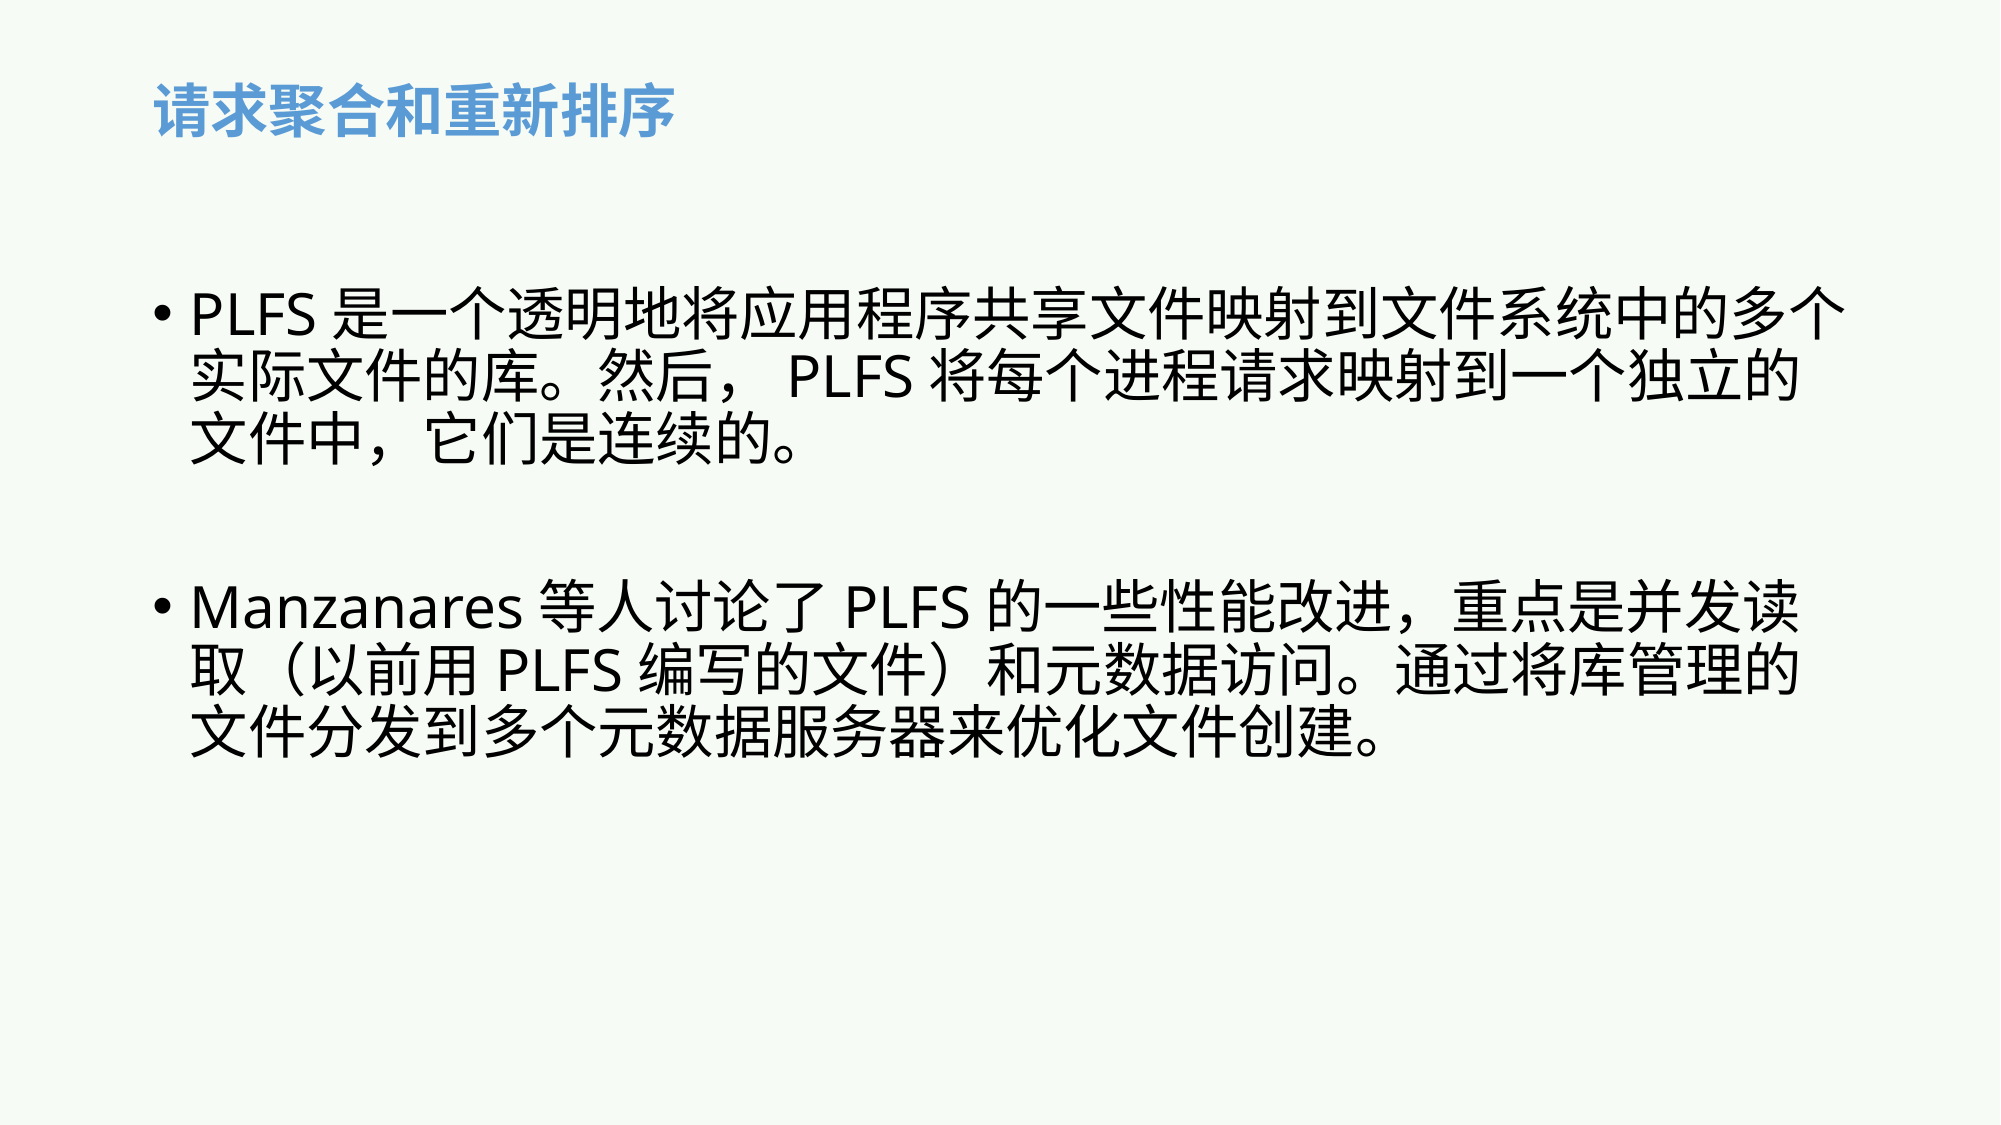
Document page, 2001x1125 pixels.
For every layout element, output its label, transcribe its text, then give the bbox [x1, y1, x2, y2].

title 请求聚合和重新排序 [137, 59, 1863, 277]
list PLFS是一个透明地将应用程序共享文件映射到文件系统中的多个实际文件的库。然后，PLFS将每个进程请求映射到一个独立的文件中，它们是连续的。 Manzanares等人讨论了PLFS的一些性能改进，重点是并发读取（以前用PLFS编写的文件）和元数据访问。通过将库管理的文件分发到多个元数据服务器来优化文件创建。 [137, 277, 1863, 1125]
